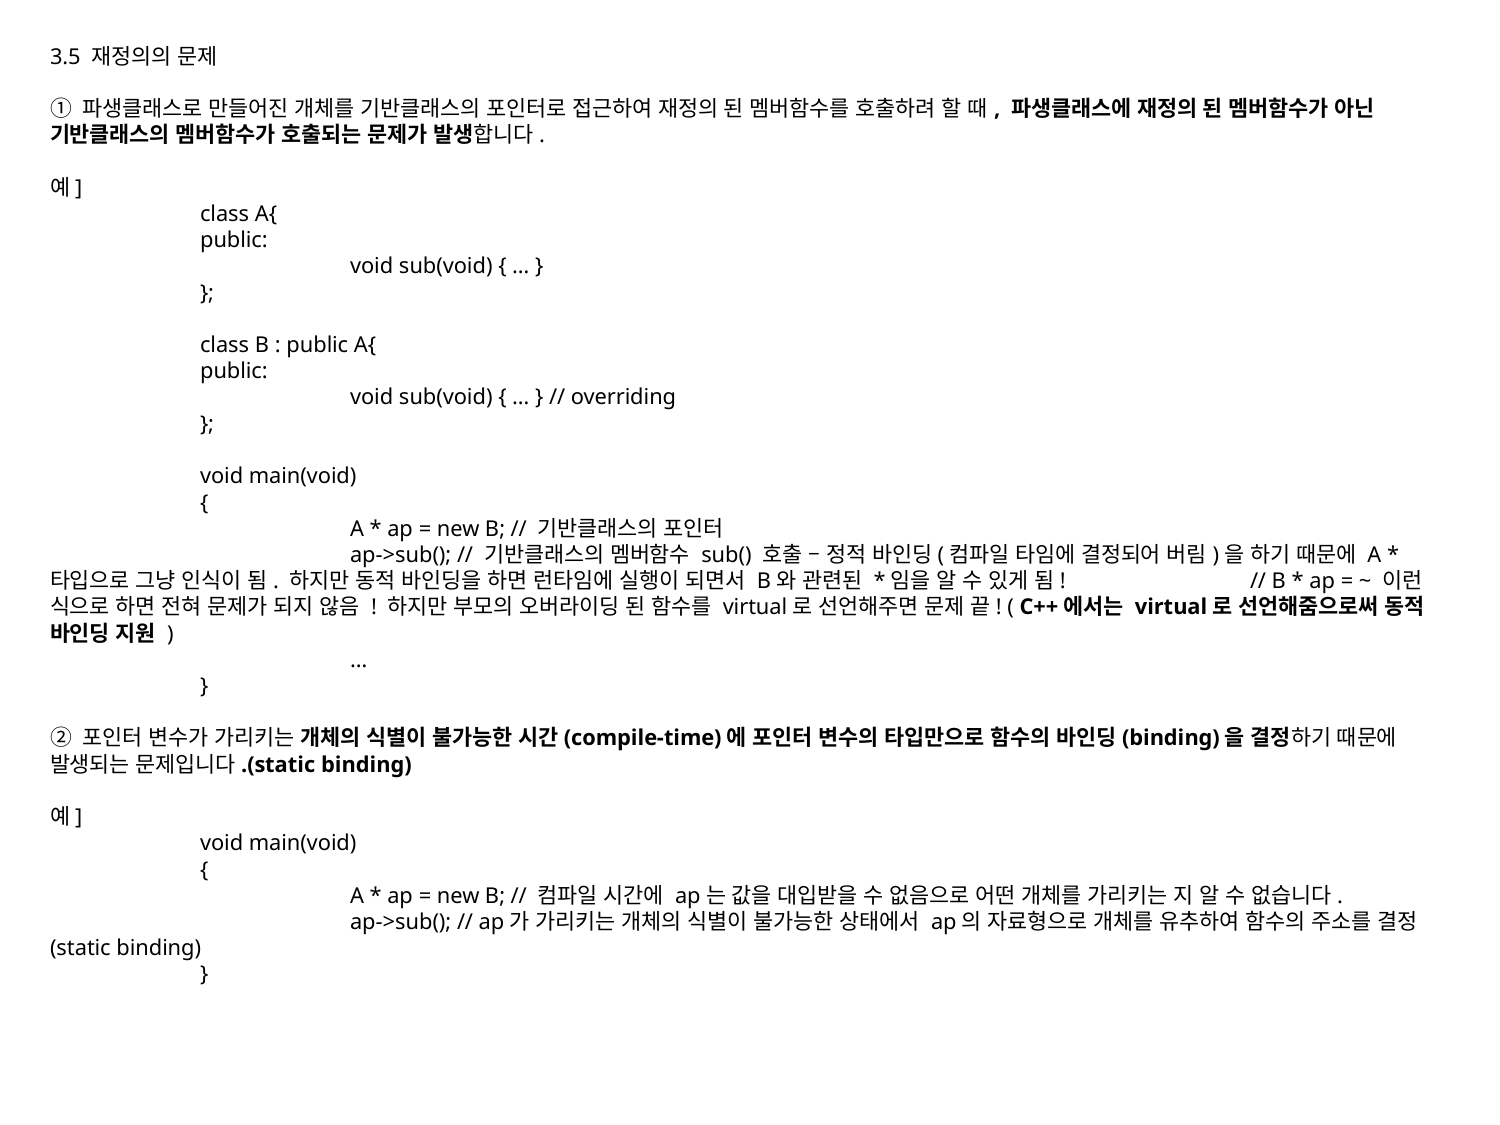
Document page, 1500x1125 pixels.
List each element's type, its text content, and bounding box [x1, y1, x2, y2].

text_box 3.5 재정의의 문제 ① 파생클래스로 만들어진 개체를 기반클래스의 포인터로 접근하여 재정의 된 멤버함수를 호출하려 할 때, 파생클래스에 재정의 된 멤버함수가 아닌 기반클래스의 멤버함수가 호출되는 문제가 발생합니다. 예] class A{ public: void sub(void) { … } }; class B : public A{ public: void sub(void) { … } // overriding }; void main(void) { A * ap = new B; // 기반클래스의 포인터 ap->sub(); // 기반클래스의 멤버함수 sub() 호출 – 정적 바인딩(컴파일 타임에 결정되어 버림)을 하기 때문에 A * 타입으로 그냥 인식이 됨. 하지만 동적 바인딩을 하면 런타임에 실행이 되면서 B와 관련된 *임을 알 수 있게 됨! // B * ap = ~ 이런 식으로 하면 전혀 문제가 되지 않음 ! 하지만 부모의 오버라이딩 된 함수를 virtual로 선언해주면 문제 끝! ( C++에서는 virtual로 선언해줌으로써 동적 바인딩 지원 ) … } ② 포인터 변수가 가리키는 개체의 식별이 불가능한 시간(compile-time)에 포인터 변수의 타입만으로 함수의 바인딩(binding)을 결정하기 때문에 발생되는 문제입니다.(static binding) 예] void main(void) { A * ap = new B; // 컴파일 시간에 ap는 값을 대입받을 수 없음으로 어떤 개체를 가리키는 지 알 수 없습니다. ap->sub(); // ap가 가리키는 개체의 식별이 불가능한 상태에서 ap의 자료형으로 개체를 유추하여 함수의 주소를 결정(static binding) } [35, 34, 1465, 994]
